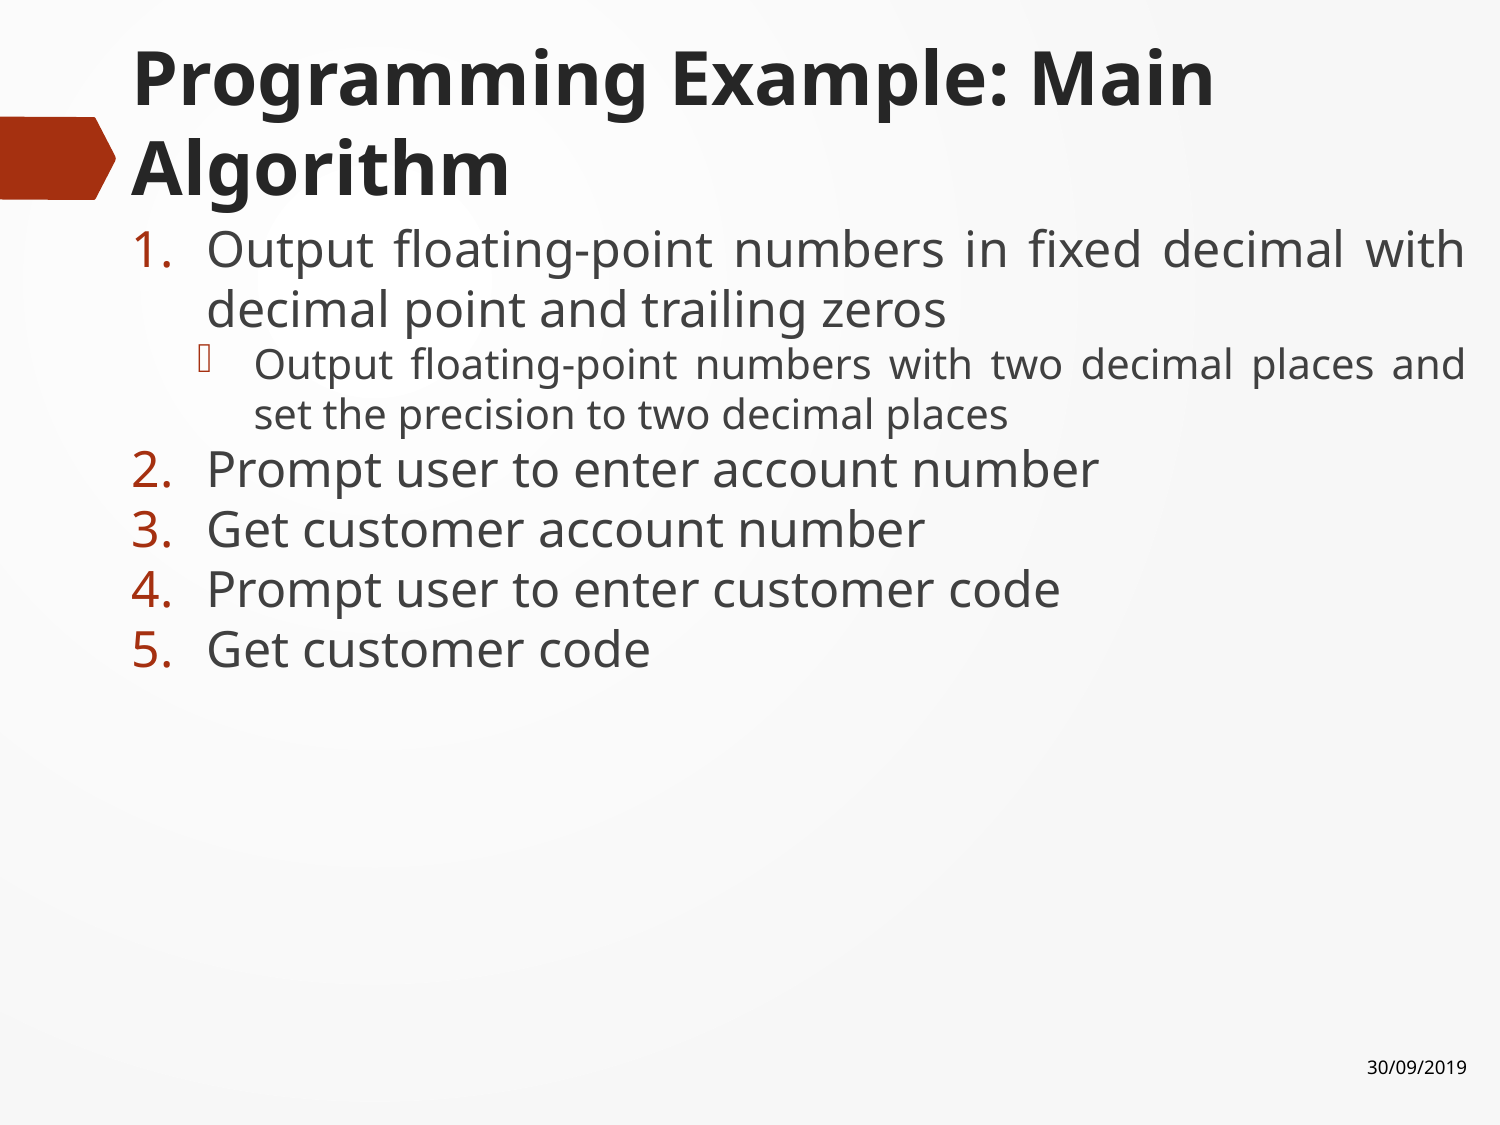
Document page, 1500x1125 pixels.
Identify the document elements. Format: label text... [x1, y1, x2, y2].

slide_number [1260, 1037, 1483, 1098]
title Programming Example: Main Algorithm [116, 23, 1483, 158]
list Output floating-point numbers in fixed decimal with decimal point and trailing zeros Output floating-point numbers with two decimal places and set the precision to two decimal places Prompt user to enter account number Get customer account number Prompt user to enter customer code Get customer code [116, 210, 1483, 1029]
